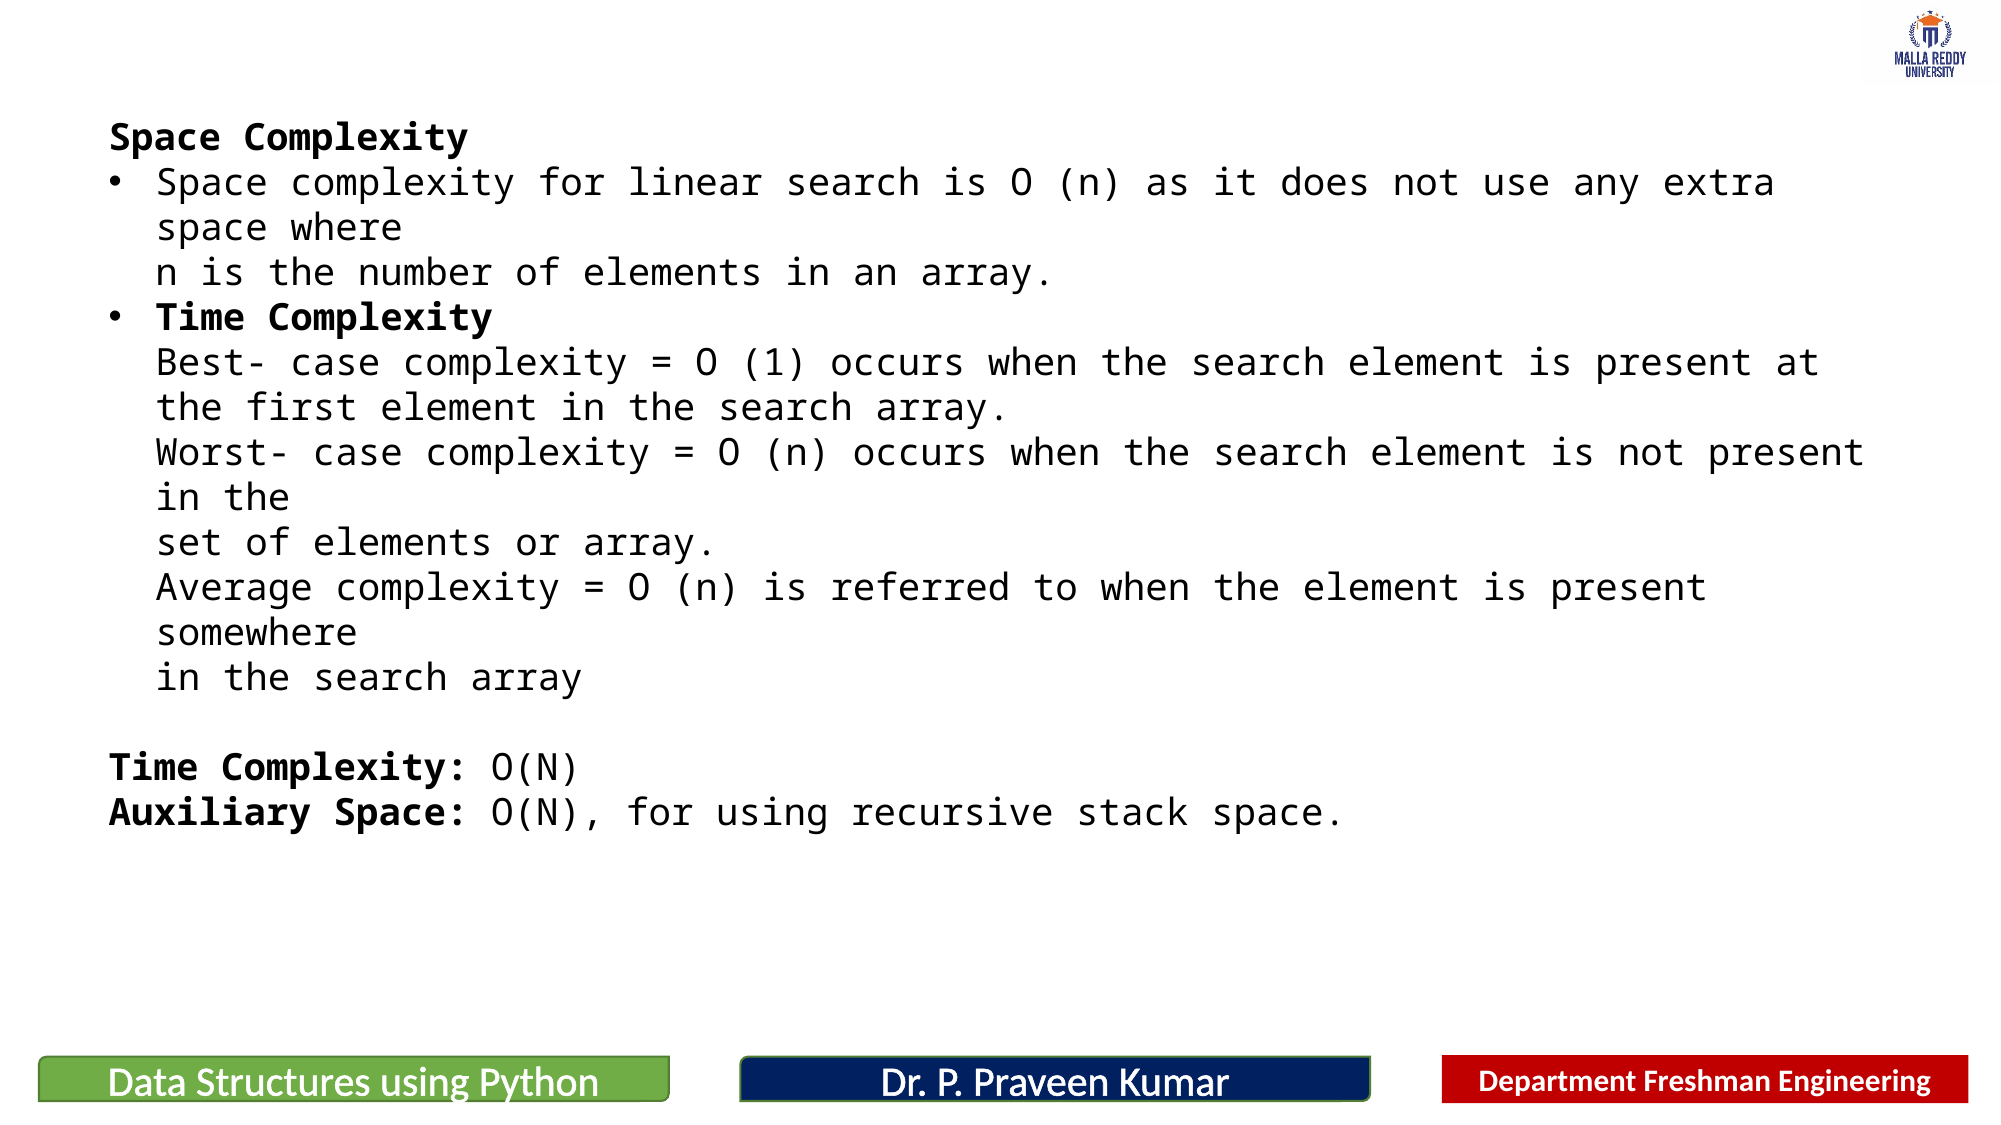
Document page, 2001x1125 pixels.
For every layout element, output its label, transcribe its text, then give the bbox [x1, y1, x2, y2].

picture [1861, 1, 1999, 85]
text_box Space Complexity Space complexity for linear search is O (n) as it does not use any extra space where n is the number of elements in an array. Time Complexity Best- case complexity = O (1) occurs when the search element is present at the first element in the search array. Worst- case complexity = O (n) occurs when the search element is not present in the set of elements or array. Average complexity = O (n) is referred to when the element is present somewhere in the search array Time Complexity: O(N) Auxiliary Space: O(N), for using recursive stack space. [93, 105, 1907, 841]
